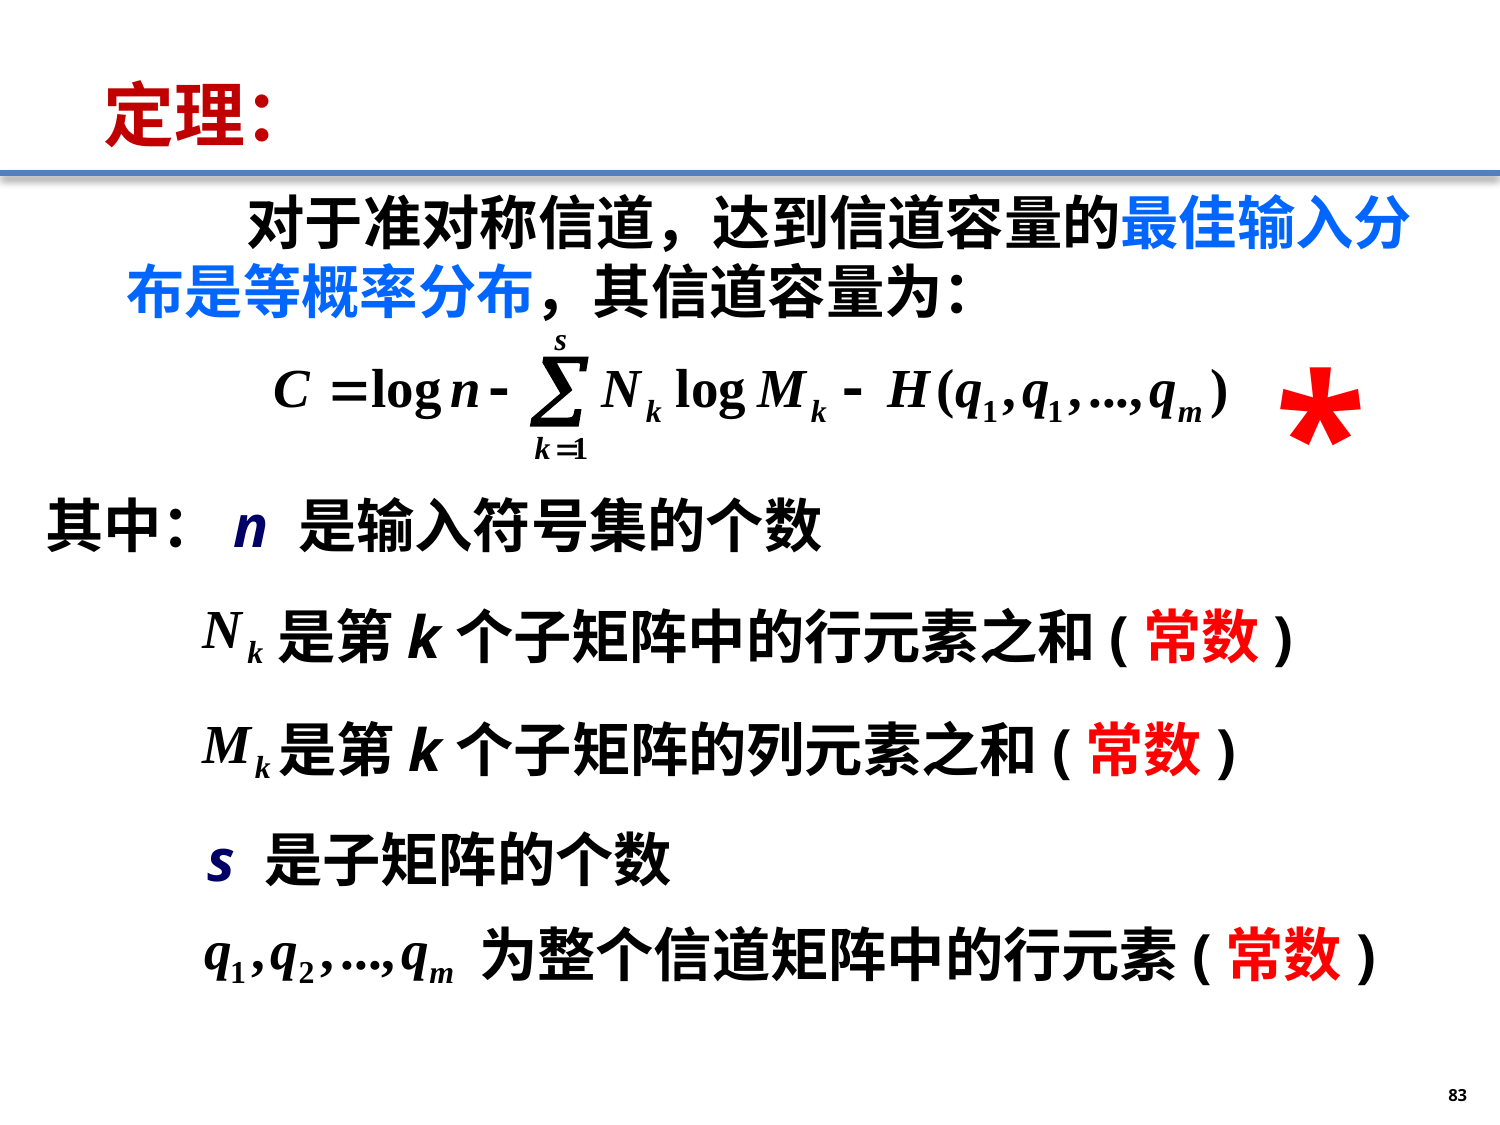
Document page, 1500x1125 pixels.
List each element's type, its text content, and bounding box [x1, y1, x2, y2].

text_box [29, 481, 1472, 997]
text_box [266, 315, 1239, 472]
text_box * [1260, 320, 1500, 536]
slide_number 83 [1379, 1075, 1483, 1118]
text_box 对于准对称信道，达到信道容量的最佳输入分布是等概率分布，其信道容量为： [112, 178, 1451, 334]
title 定理： [88, 30, 1412, 164]
